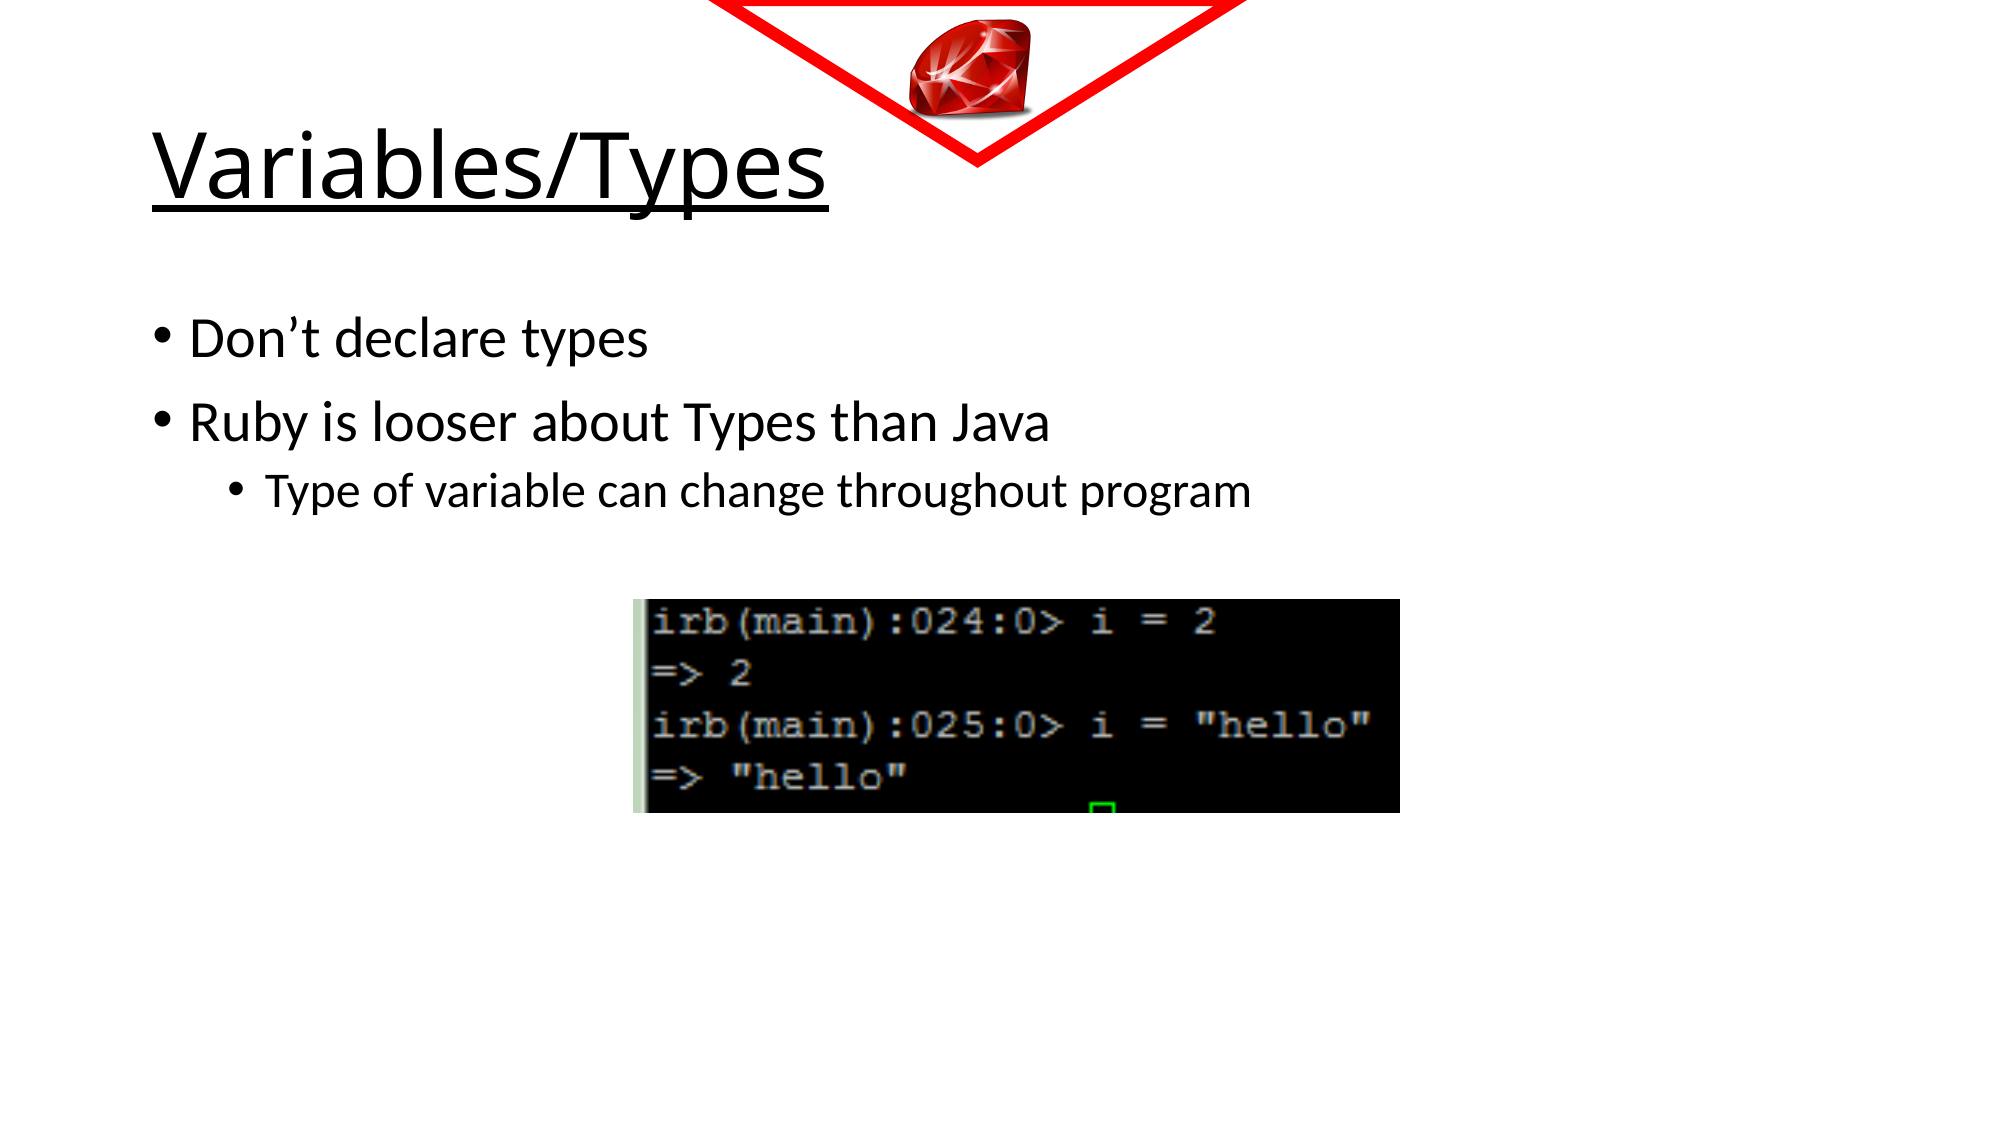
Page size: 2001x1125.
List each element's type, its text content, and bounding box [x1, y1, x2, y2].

text_box [718, 0, 1238, 162]
list Don’t declare types Ruby is looser about Types than Java Type of variable can change throughout program [137, 299, 1863, 1014]
picture [908, 19, 1035, 121]
title Variables/Types [137, 59, 1863, 278]
picture [633, 599, 1400, 813]
